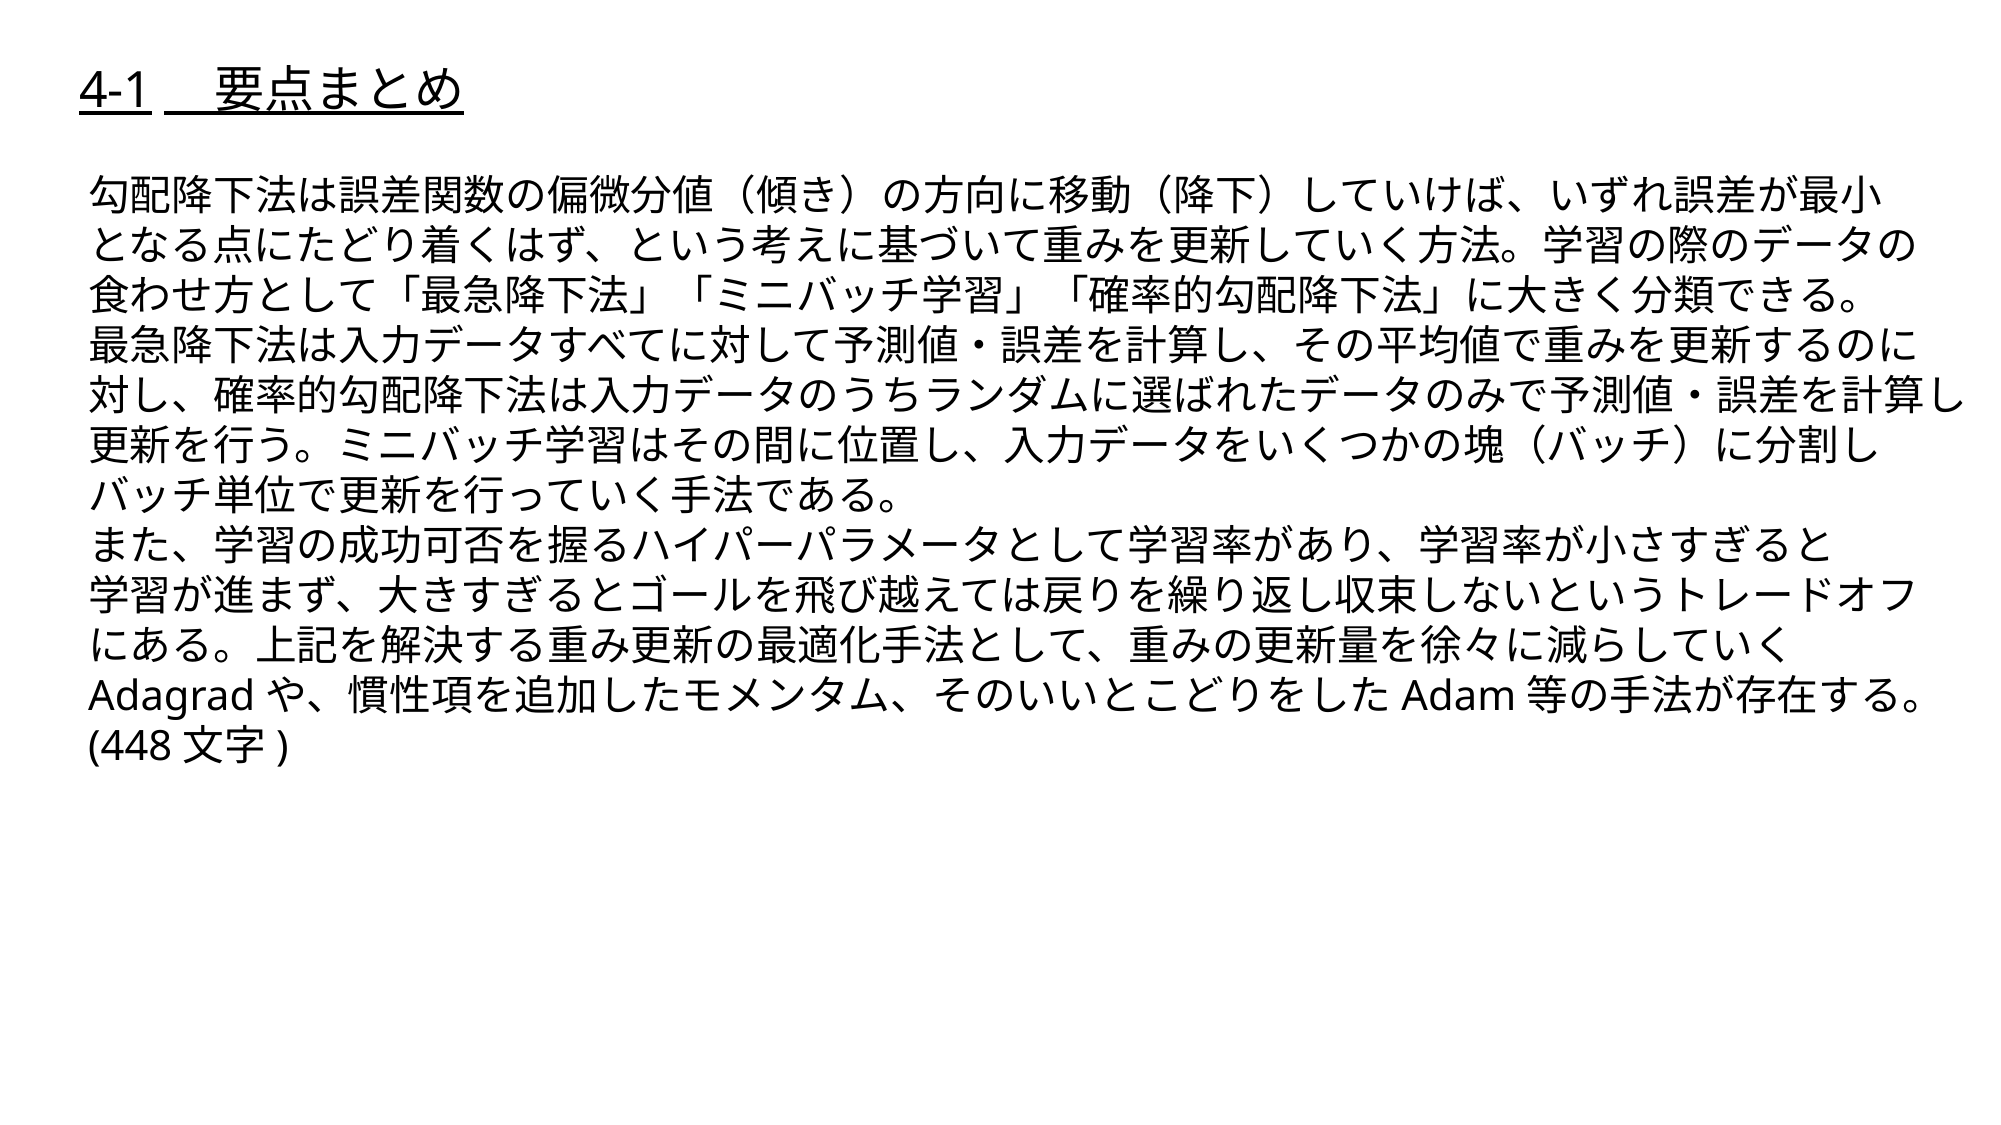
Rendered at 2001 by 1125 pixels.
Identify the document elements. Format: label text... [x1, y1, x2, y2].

text_box 4-1 要点まとめ [64, 49, 479, 125]
text_box 勾配降下法は誤差関数の偏微分値（傾き）の方向に移動（降下）していけば、いずれ誤差が最小 となる点にたどり着くはず、という考えに基づいて重みを更新していく方法。学習の際のデータの 食わせ方として「最急降下法」「ミニバッチ学習」「確率的勾配降下法」に大きく分類できる。 最急降下法は入力データすべてに対して予測値・誤差を計算し、その平均値で重みを更新するのに 対し、確率的勾配降下法は入力データのうちランダムに選ばれたデータのみで予測値・誤差を計算し 更新を行う。ミニバッチ学習はその間に位置し、入力データをいくつかの塊（バッチ）に分割し バッチ単位で更新を行っていく手法である。 また、学習の成功可否を握るハイパーパラメータとして学習率があり、学習率が小さすぎると 学習が進まず、大きすぎるとゴールを飛び越えては戻りを繰り返し収束しないというトレードオフ にある。上記を解決する重み更新の最適化手法として、重みの更新量を徐々に減らしていく Adagradや、慣性項を追加したモメンタム、そのいいとこどりをしたAdam等の手法が存在する。 (448文字) [73, 161, 1982, 777]
